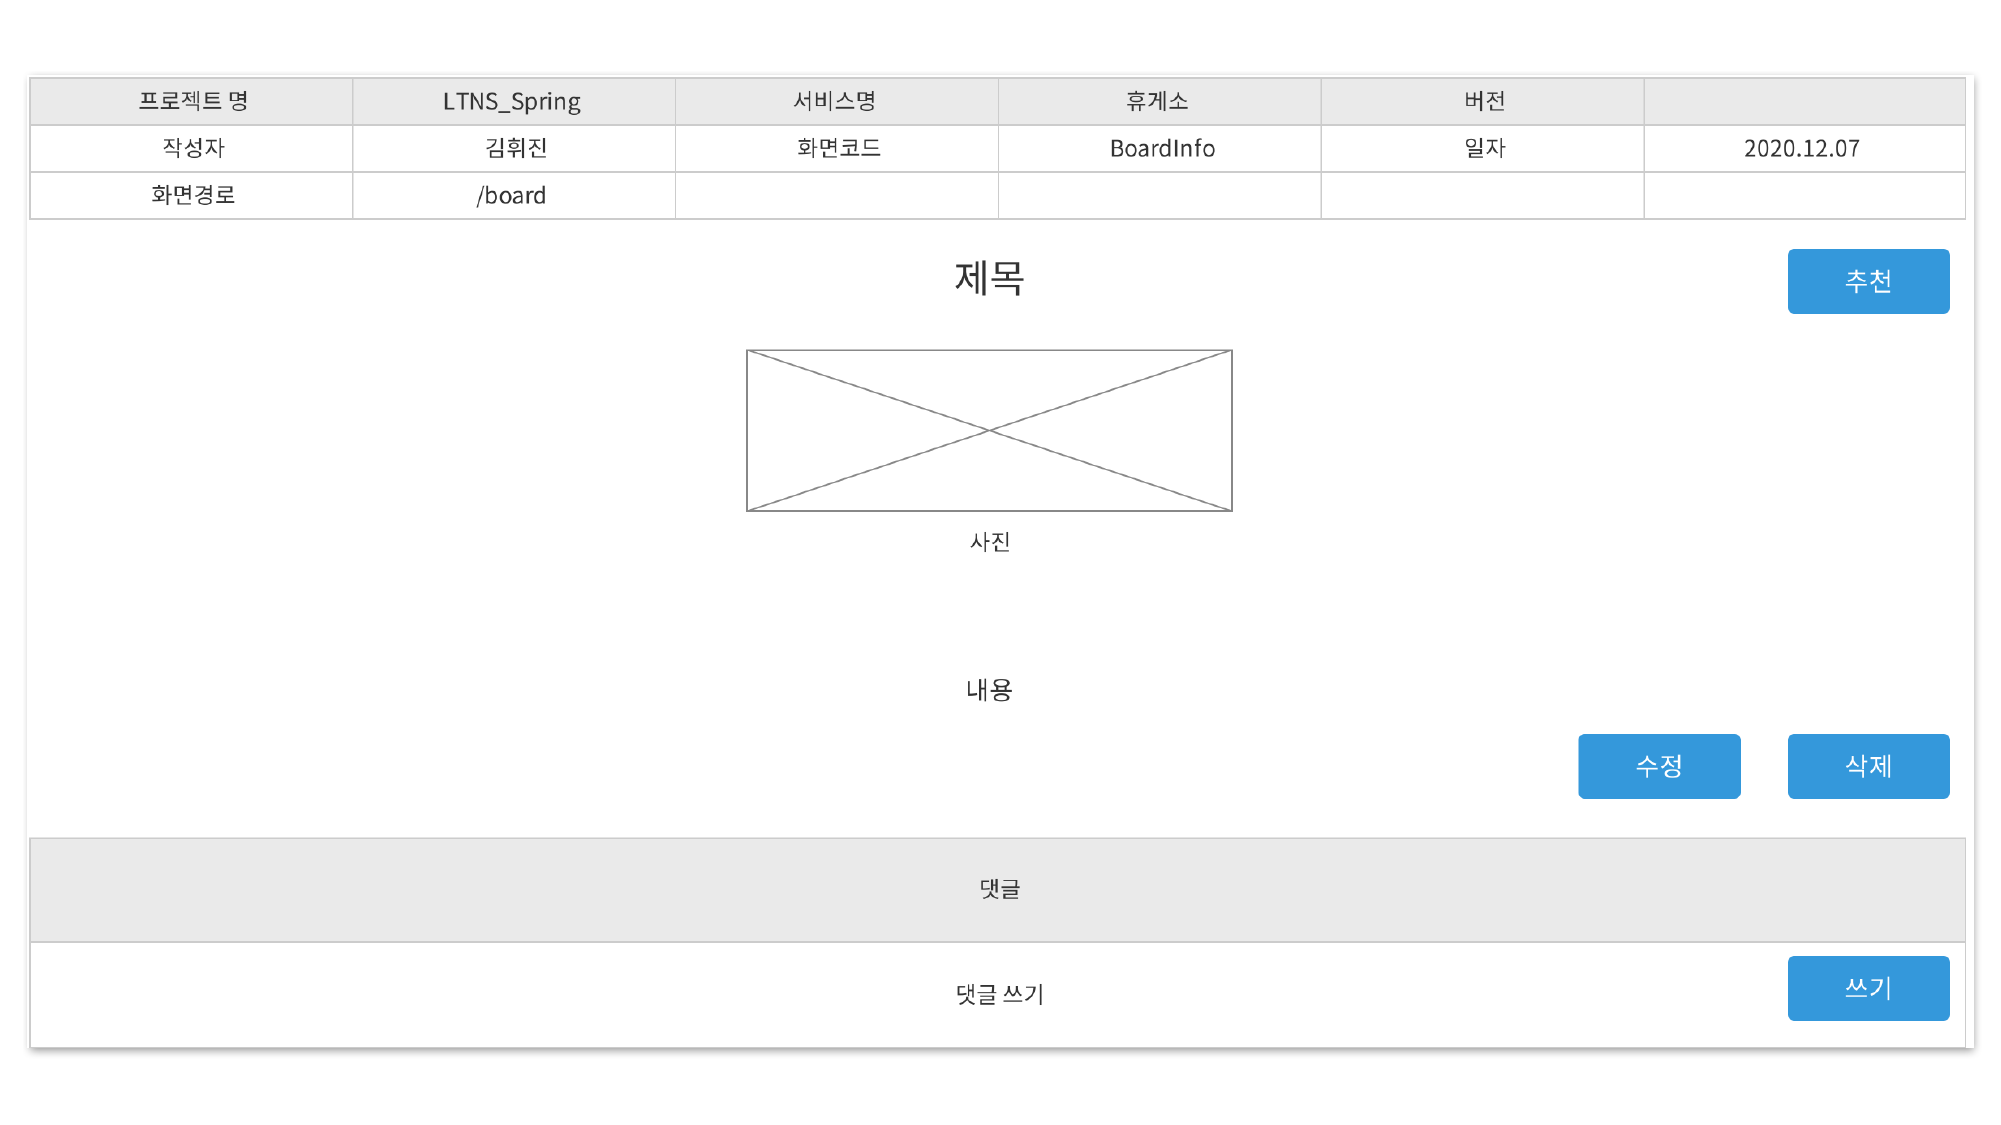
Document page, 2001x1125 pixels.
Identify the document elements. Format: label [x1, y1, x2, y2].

picture [27, 75, 1974, 1048]
